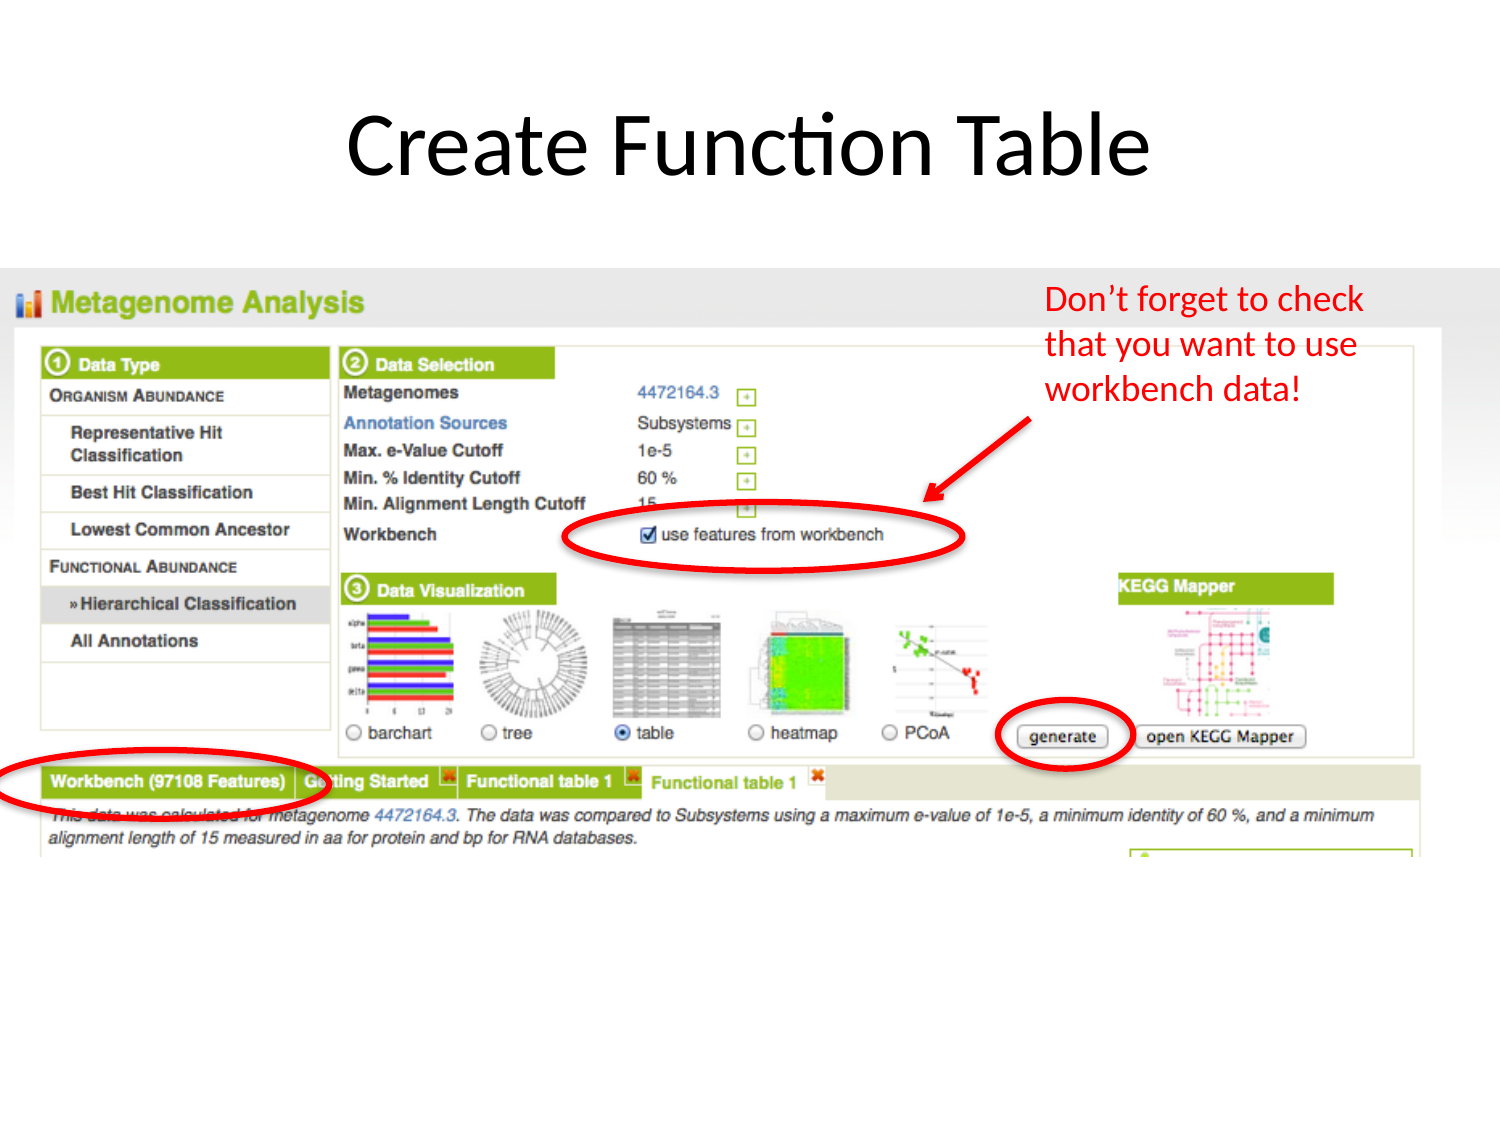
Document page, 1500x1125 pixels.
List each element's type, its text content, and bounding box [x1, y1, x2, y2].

title Create Function Table [75, 45, 1425, 233]
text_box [922, 418, 1031, 503]
picture [0, 268, 1500, 857]
